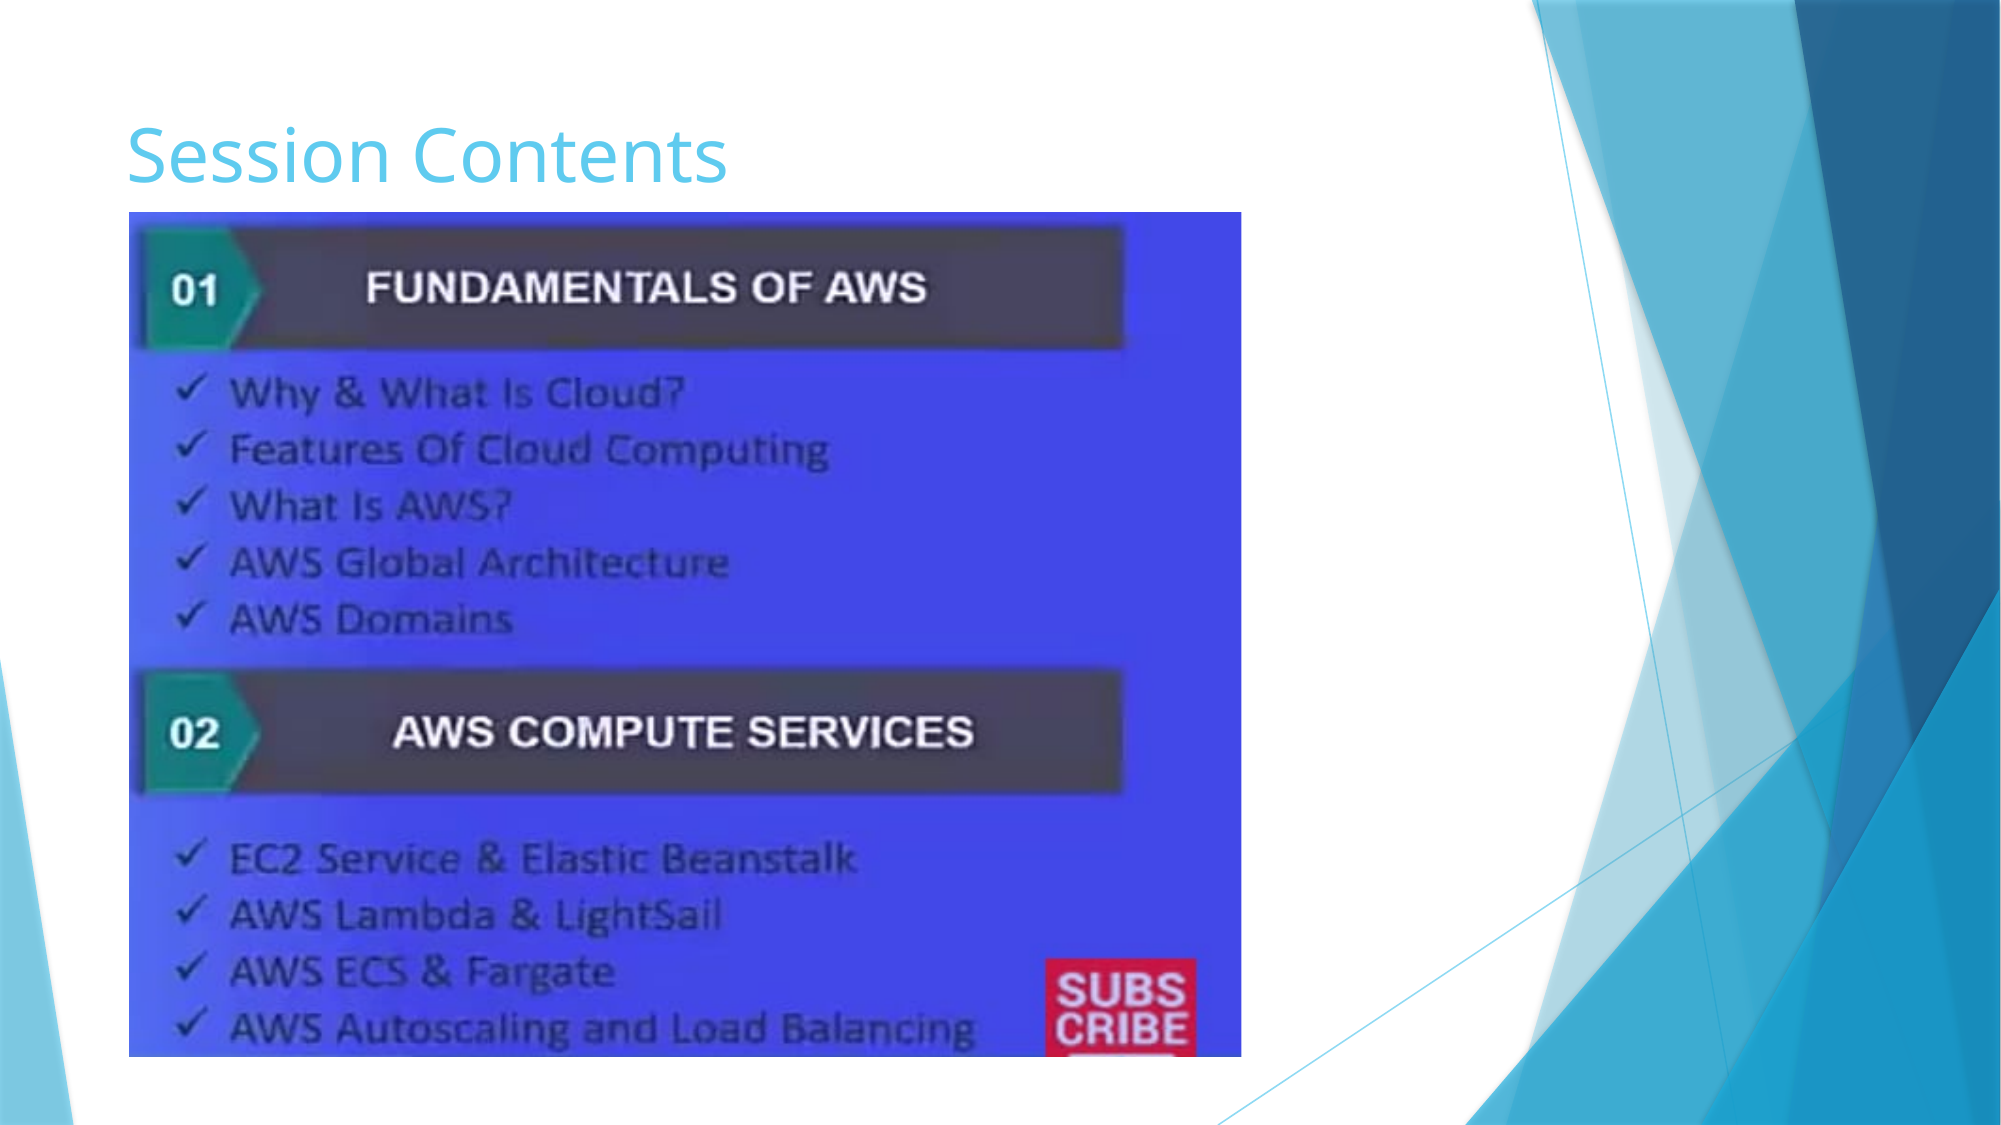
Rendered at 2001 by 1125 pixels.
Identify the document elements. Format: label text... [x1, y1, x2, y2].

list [128, 211, 1242, 1058]
title Session Contents [111, 99, 1522, 317]
